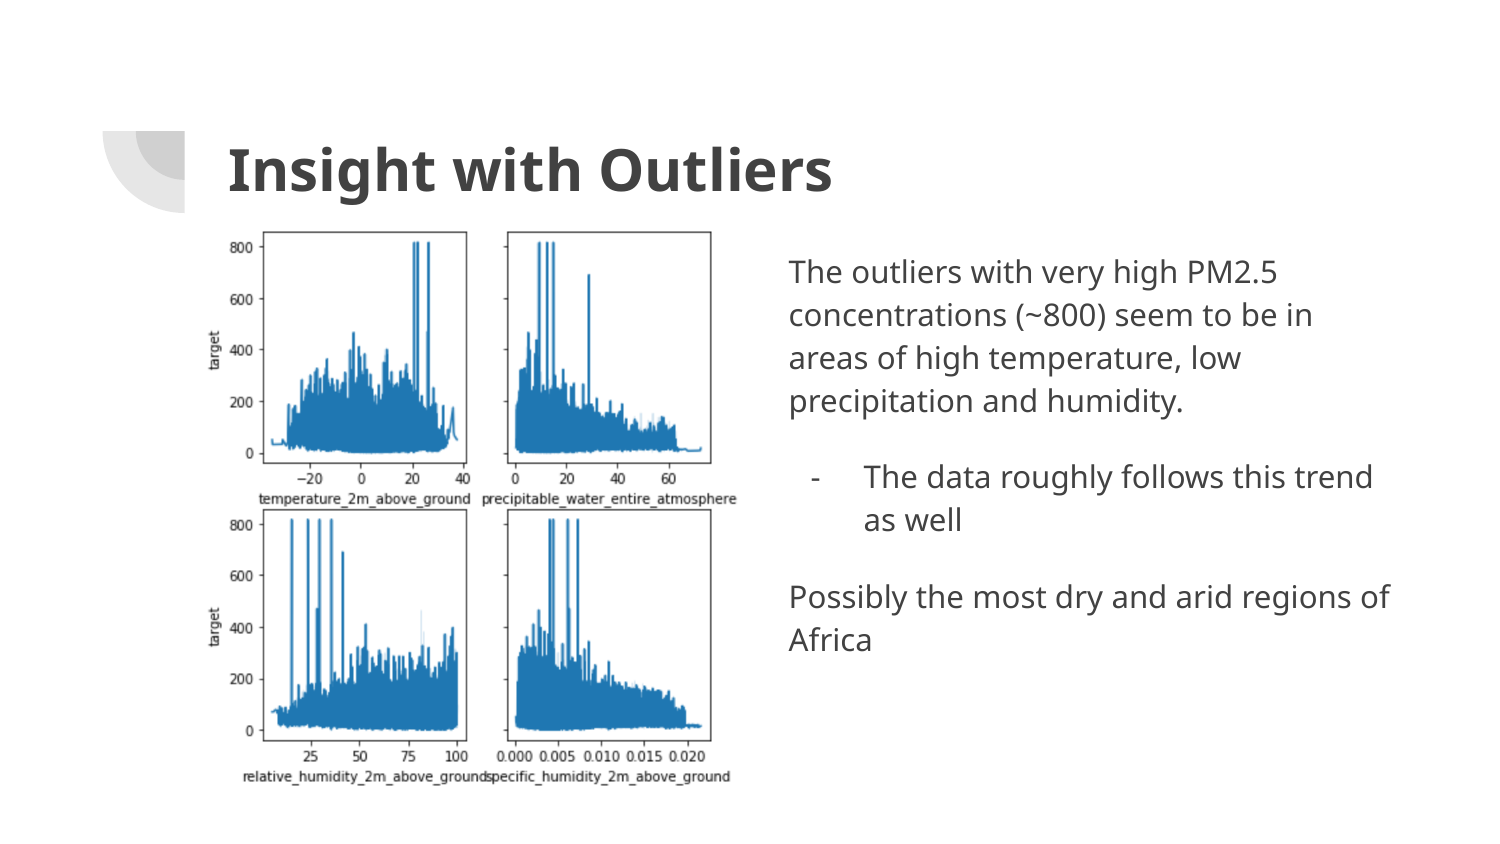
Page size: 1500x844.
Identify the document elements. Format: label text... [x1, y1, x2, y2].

title Insight with Outliers [213, 118, 1368, 223]
list The outliers with very high PM2.5 concentrations (~800) seem to be in areas of high temperature, low precipitation and humidity. The data roughly follows this trend as well Possibly the most dry and arid regions of Africa [778, 231, 1410, 737]
picture [189, 211, 774, 804]
